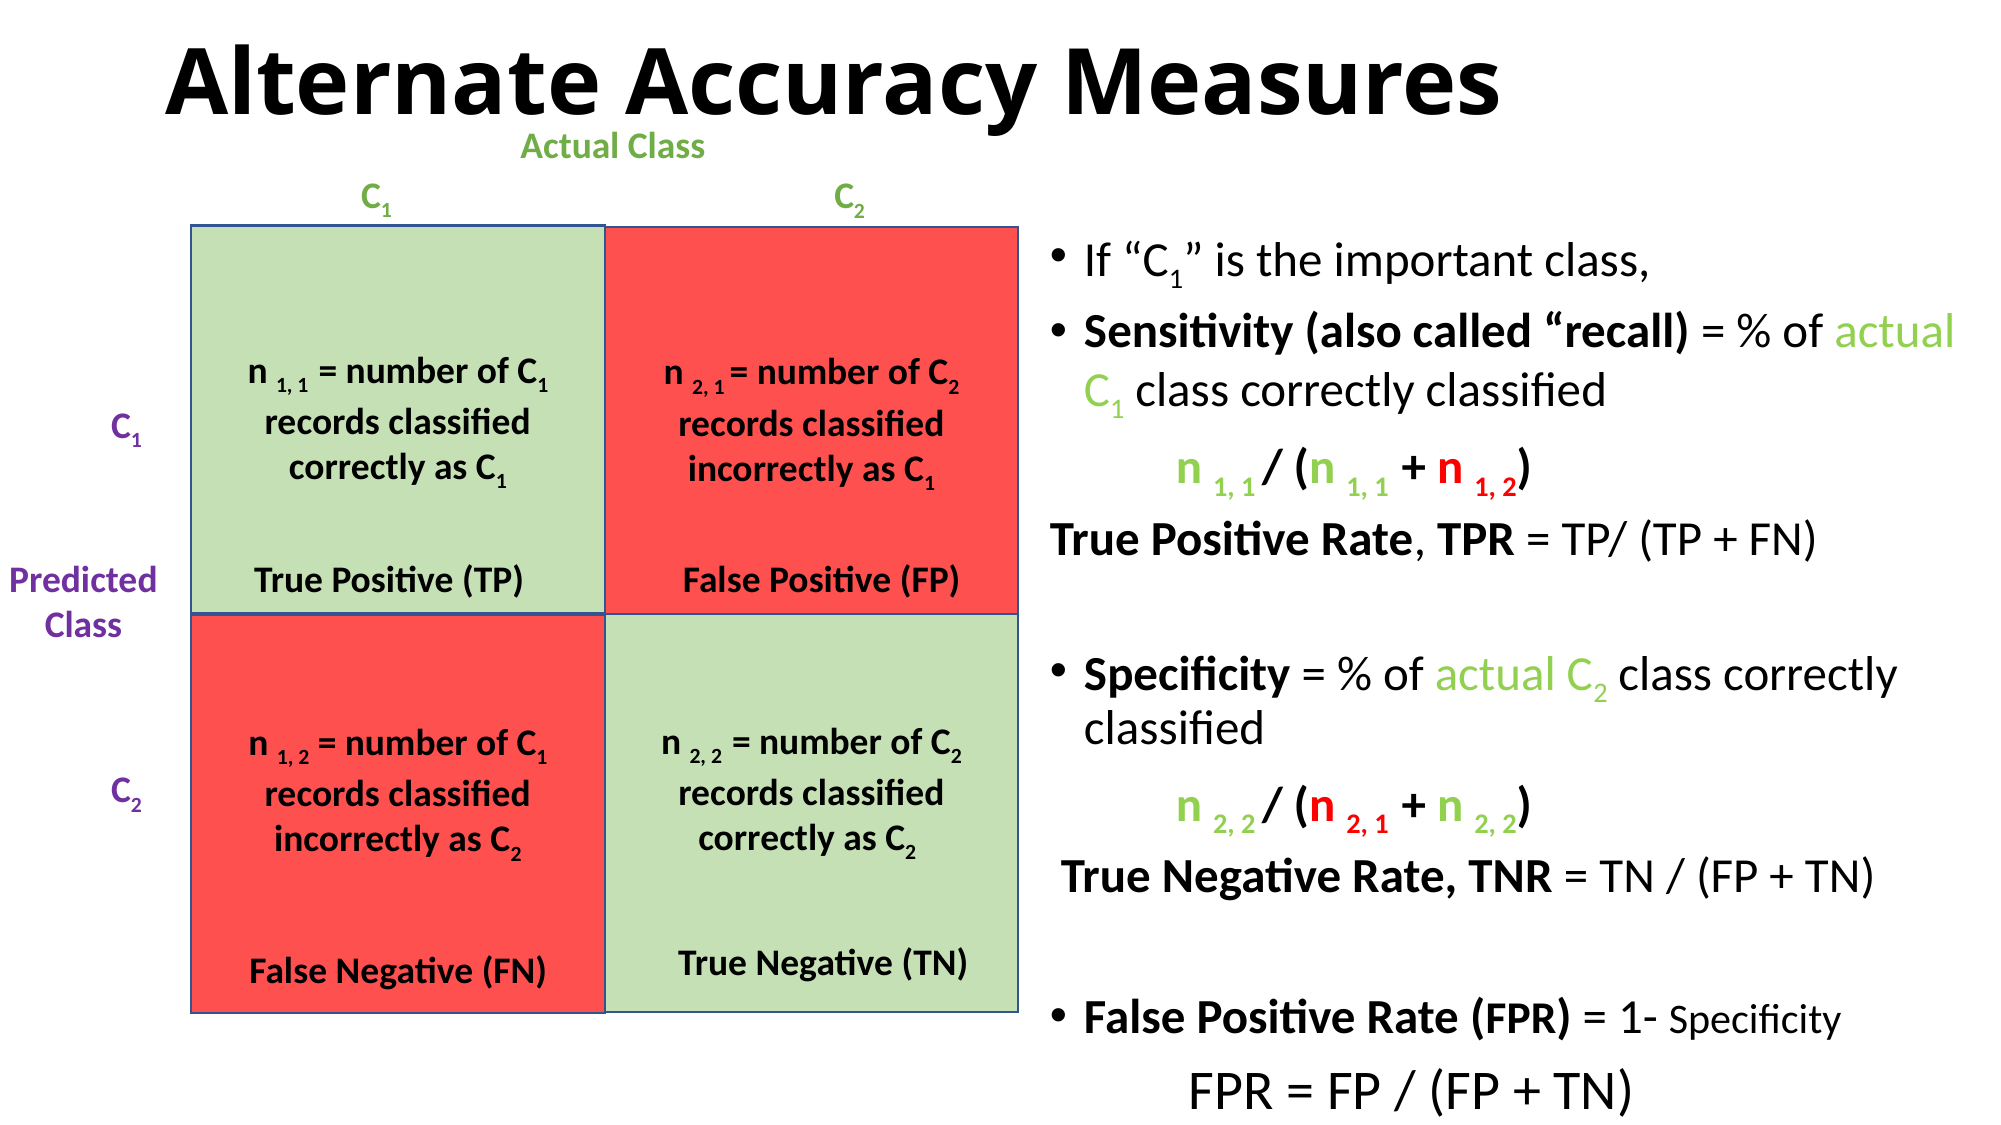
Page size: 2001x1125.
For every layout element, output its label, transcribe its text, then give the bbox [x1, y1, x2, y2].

list If “C1” is the important class, Sensitivity (also called “recall) = % of actual C1 class correctly classified n 1, 1 / (n 1, 1 + n 1, 2) True Positive Rate, TPR = TP/ (TP + FN) Specificity = % of actual C2 class correctly classified n 2, 2 / (n 2, 1 + n 2, 2) True Negative Rate, TNR = TN / (FP + TN) False Positive Rate (FPR) = 1- Specificity FPR = FP / (FP + TN) [1034, 144, 1990, 1125]
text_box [0, 113, 1019, 1014]
title Alternate Accuracy Measures [0, 0, 2000, 172]
